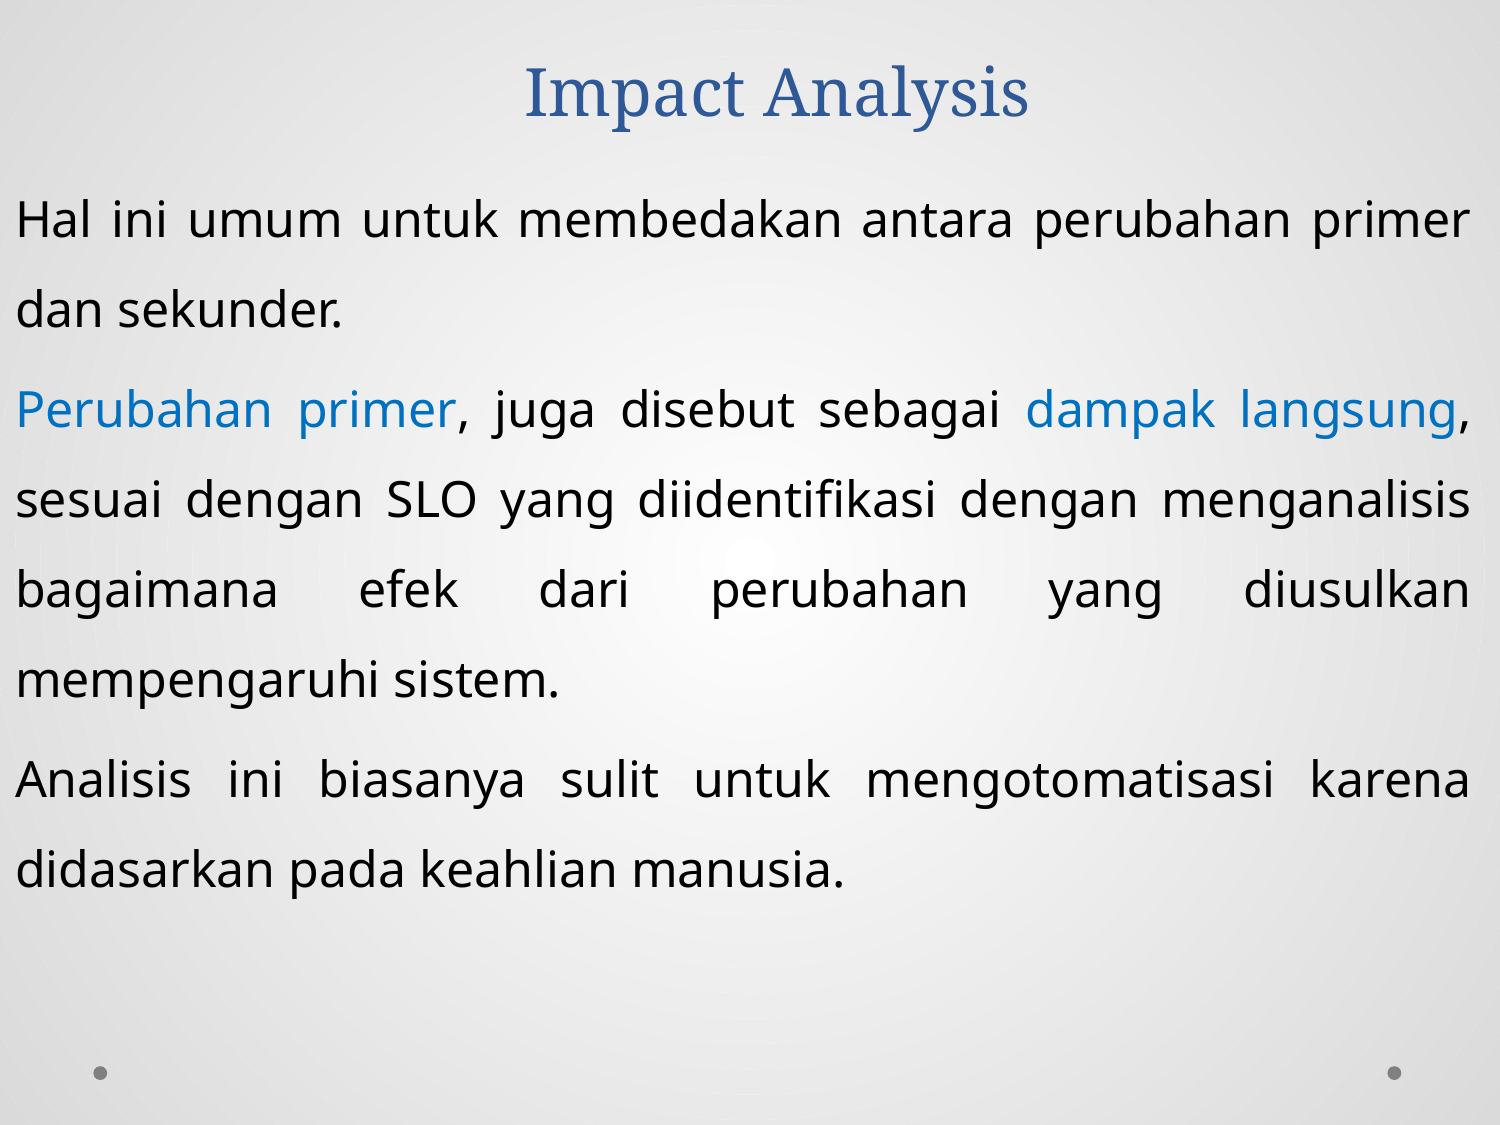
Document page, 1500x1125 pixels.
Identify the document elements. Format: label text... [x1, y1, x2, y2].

title Impact Analysis [50, 0, 1475, 138]
list Hal ini umum untuk membedakan antara perubahan primer dan sekunder. Perubahan primer, juga disebut sebagai dampak langsung, sesuai dengan SLO yang diidentifikasi dengan menganalisis bagaimana efek dari perubahan yang diusulkan mempengaruhi sistem. Analisis ini biasanya sulit untuk mengotomatisasi karena didasarkan pada keahlian manusia. [0, 149, 1488, 1063]
